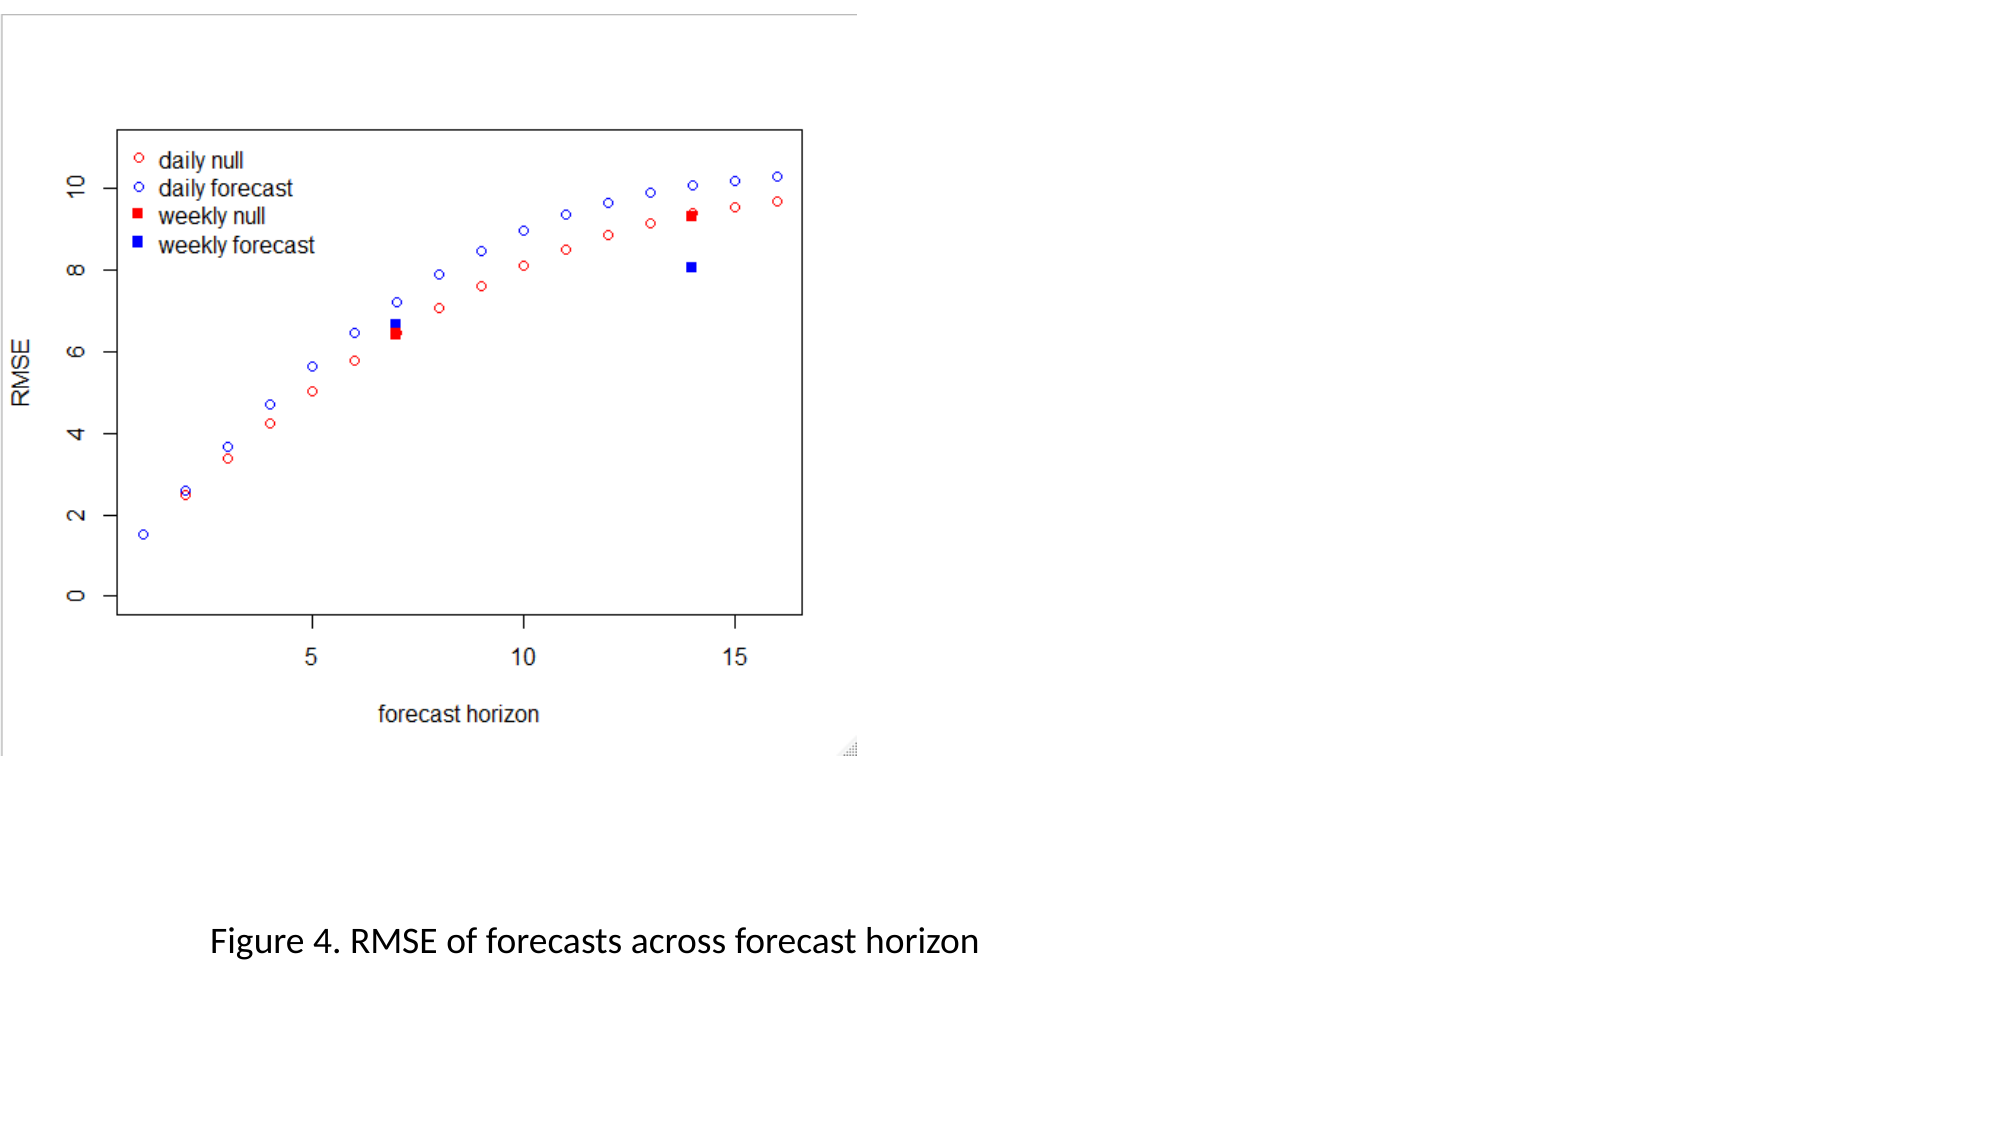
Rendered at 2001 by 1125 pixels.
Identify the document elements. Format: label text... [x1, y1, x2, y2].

text_box Figure 4. RMSE of forecasts across forecast horizon [195, 908, 1704, 969]
picture [0, 14, 857, 756]
